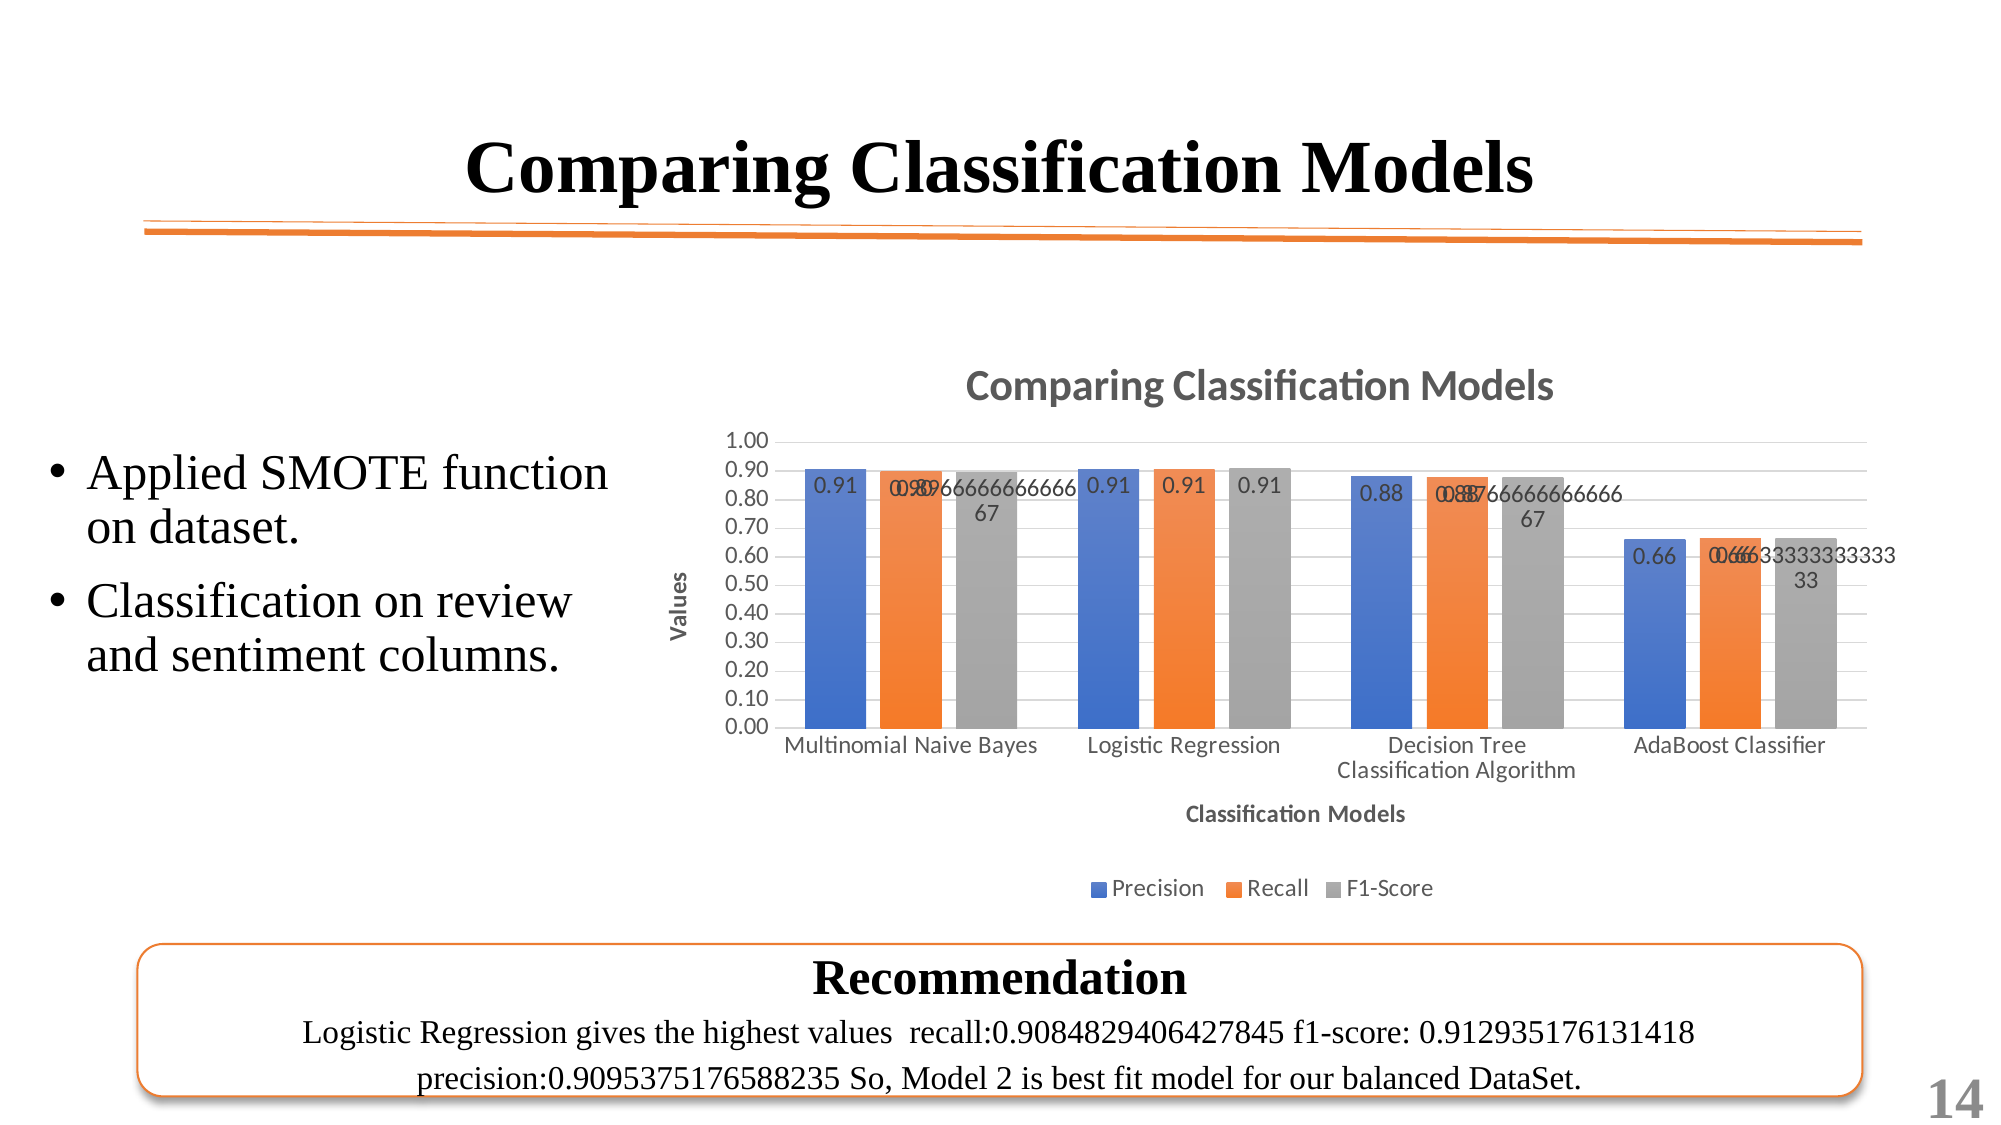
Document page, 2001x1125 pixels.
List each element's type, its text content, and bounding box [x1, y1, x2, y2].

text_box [144, 231, 1863, 243]
title Comparing Classification Models [137, 59, 1863, 278]
list Applied SMOTE function on dataset. Classification on review and sentiment columns. [33, 438, 633, 734]
text_box Recommendation Logistic Regression gives the highest values recall:0.9084829406427845 f1-score: 0.912935176131418 precision:0.9095375176588235 So, Model 2 is best fit model for our balanced DataSet. [136, 942, 1864, 1098]
chart [633, 328, 1898, 909]
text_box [143, 220, 1862, 232]
slide_number 14 [1897, 1065, 2000, 1125]
